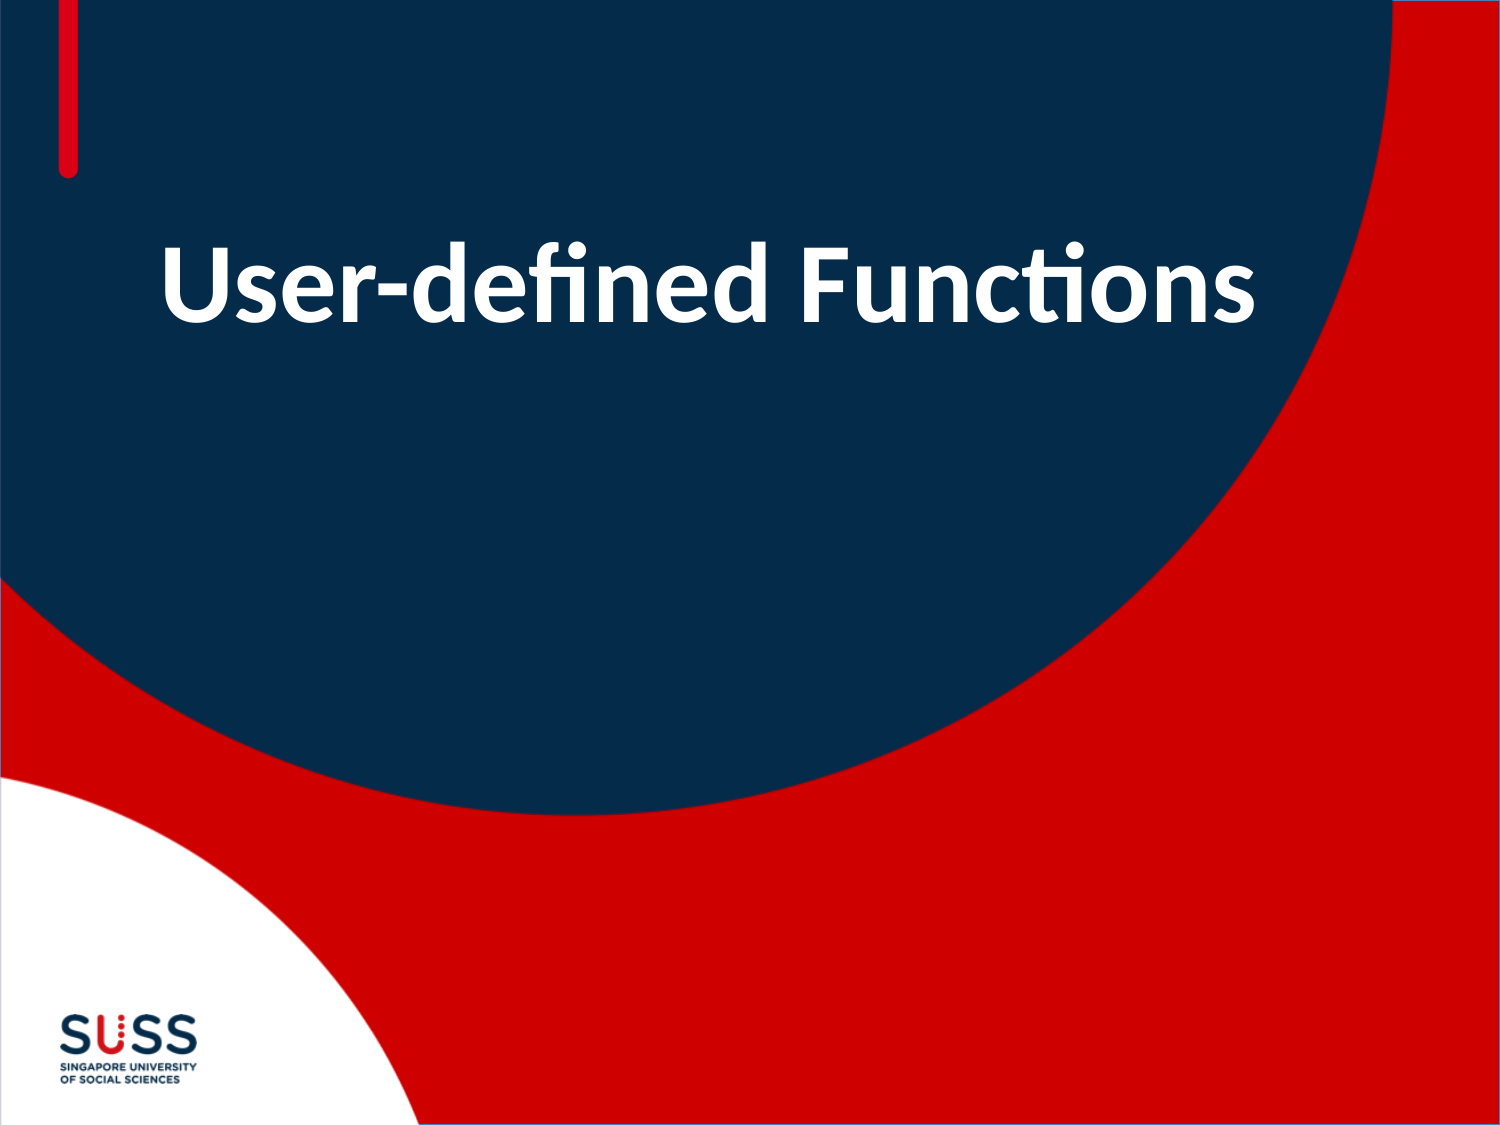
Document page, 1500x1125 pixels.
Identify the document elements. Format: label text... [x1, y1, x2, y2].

picture [0, 0, 1402, 1125]
title User-defined Functions [33, 200, 1384, 482]
